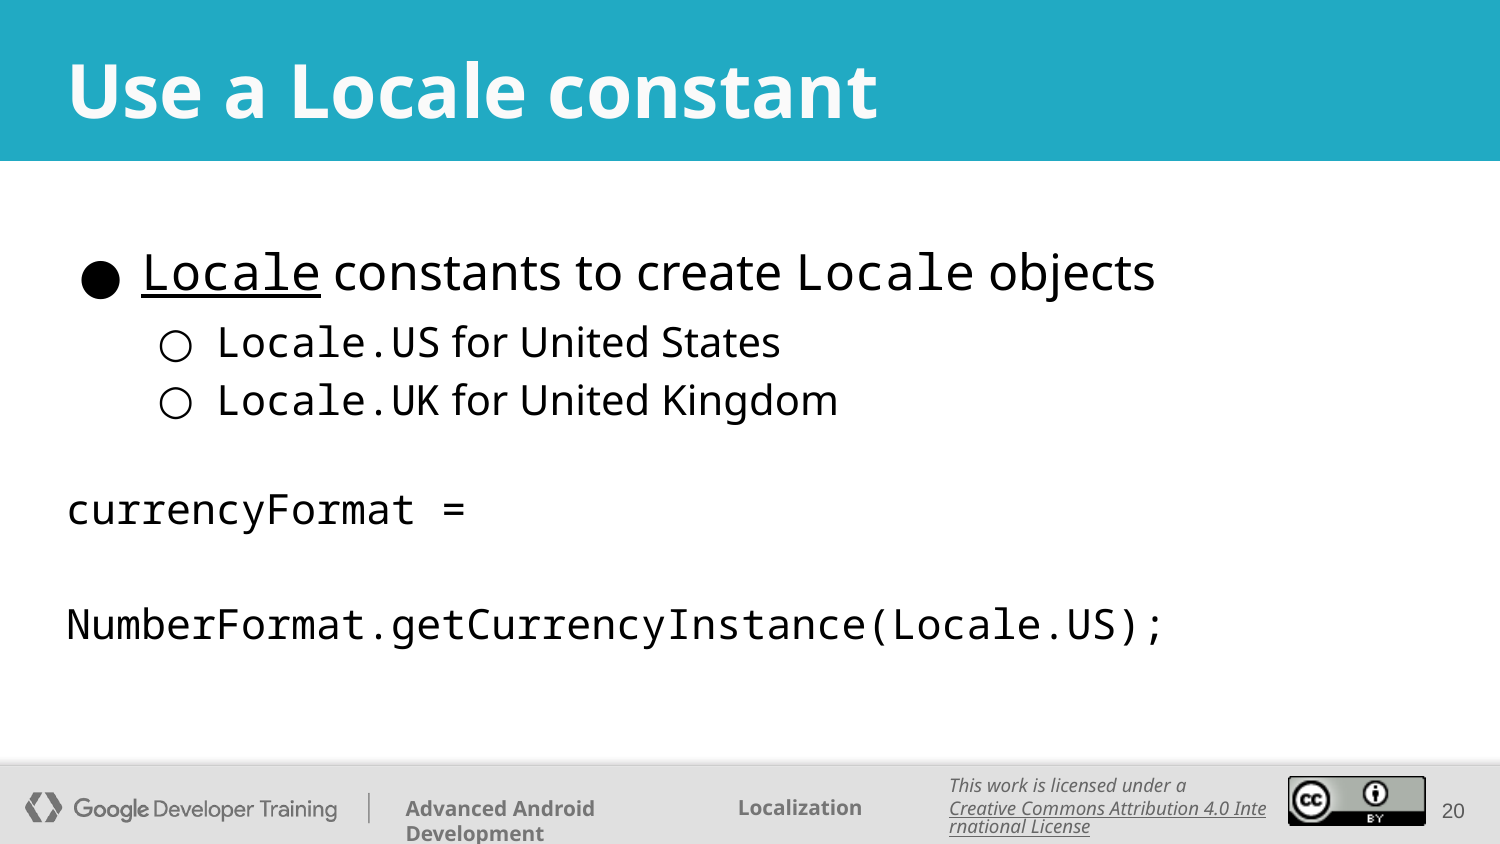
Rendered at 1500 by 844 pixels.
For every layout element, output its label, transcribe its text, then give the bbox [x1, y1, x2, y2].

list Locale constants to create Locale objects Locale.US for United States Locale.UK for United Kingdom currencyFormat = NumberFormat.getCurrencyInstance(Locale.US); [51, 214, 1449, 758]
picture [0, 161, 1500, 844]
title Use a Locale constant [51, 28, 1449, 122]
slide_number ‹#› [1389, 777, 1480, 842]
